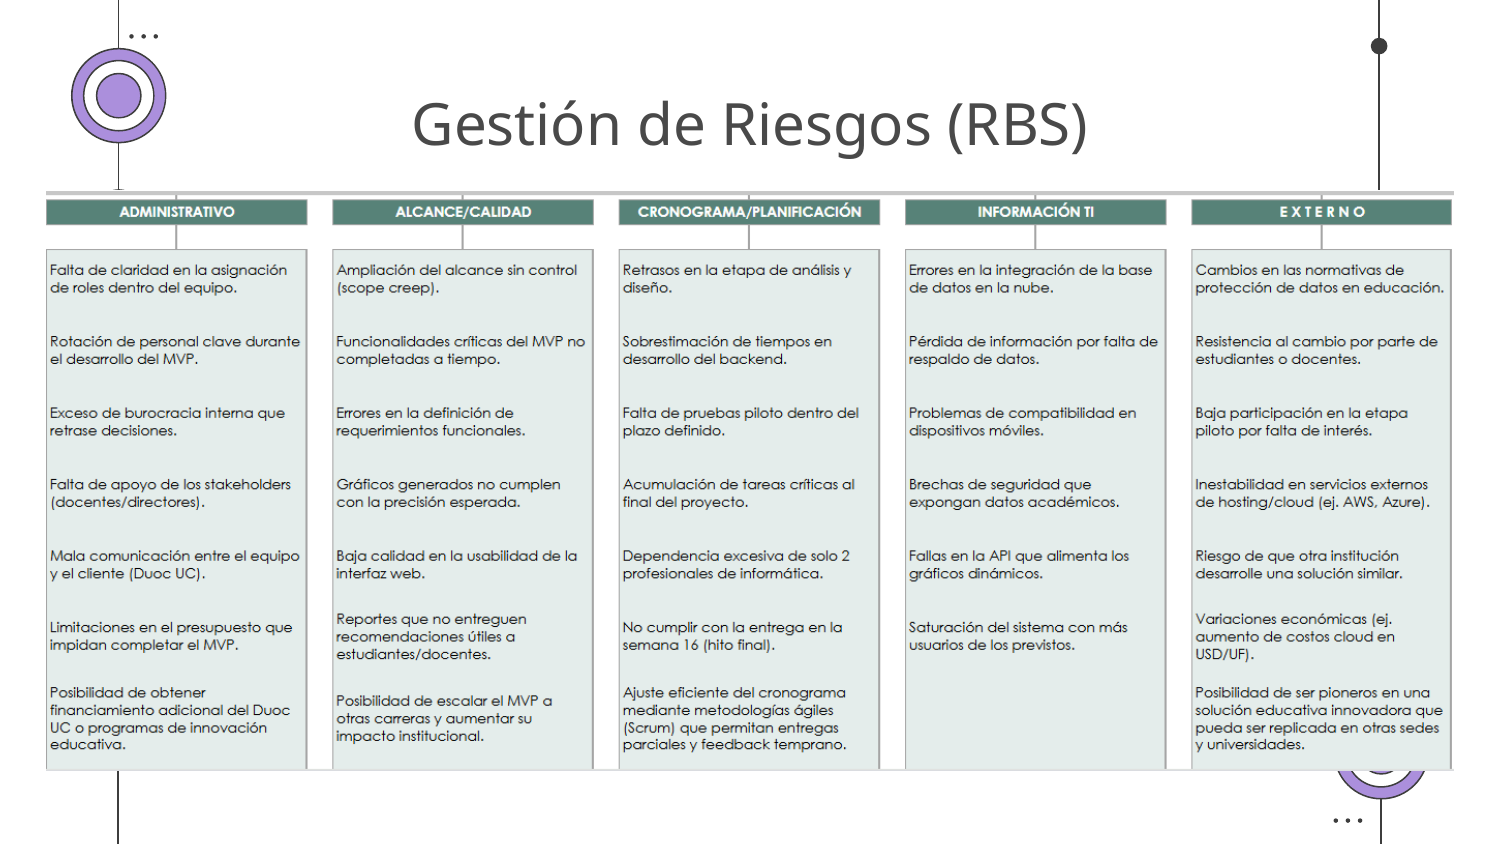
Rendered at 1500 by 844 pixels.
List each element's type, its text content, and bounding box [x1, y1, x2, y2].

title Gestión de Riesgos (RBS) [355, 72, 1145, 167]
picture [45, 190, 1455, 772]
